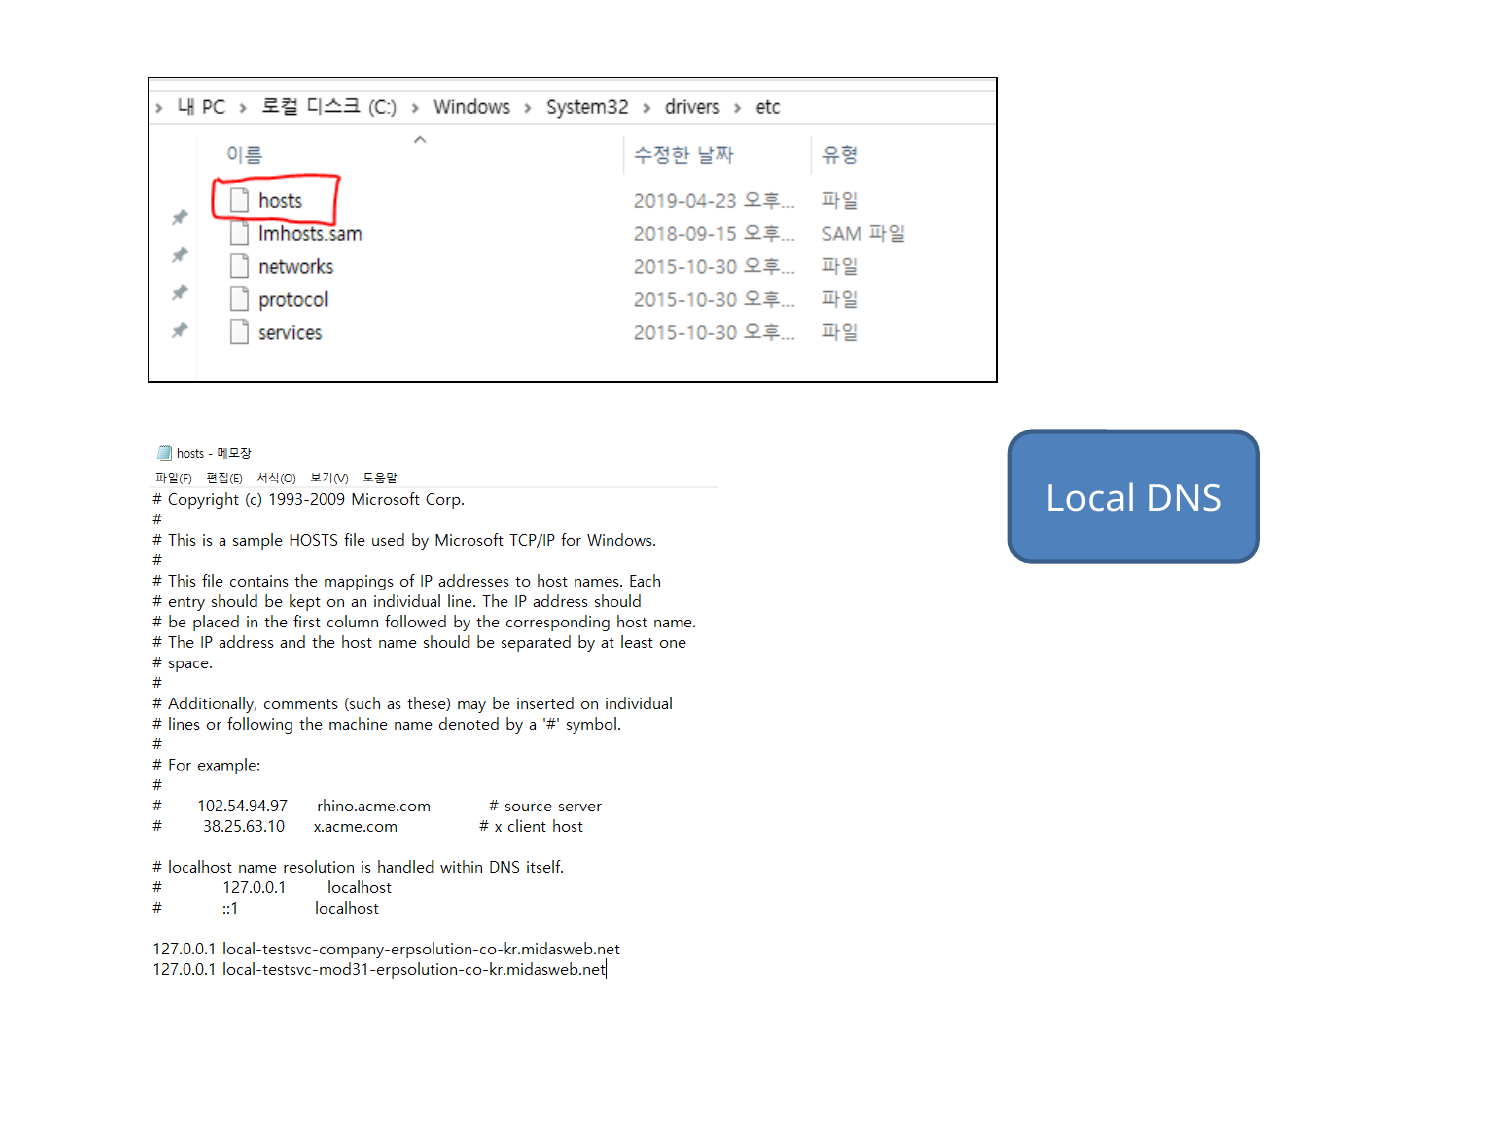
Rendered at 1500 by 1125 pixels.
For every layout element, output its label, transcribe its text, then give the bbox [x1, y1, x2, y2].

picture [149, 444, 718, 989]
text_box Local DNS [1007, 429, 1260, 564]
picture [149, 77, 997, 382]
